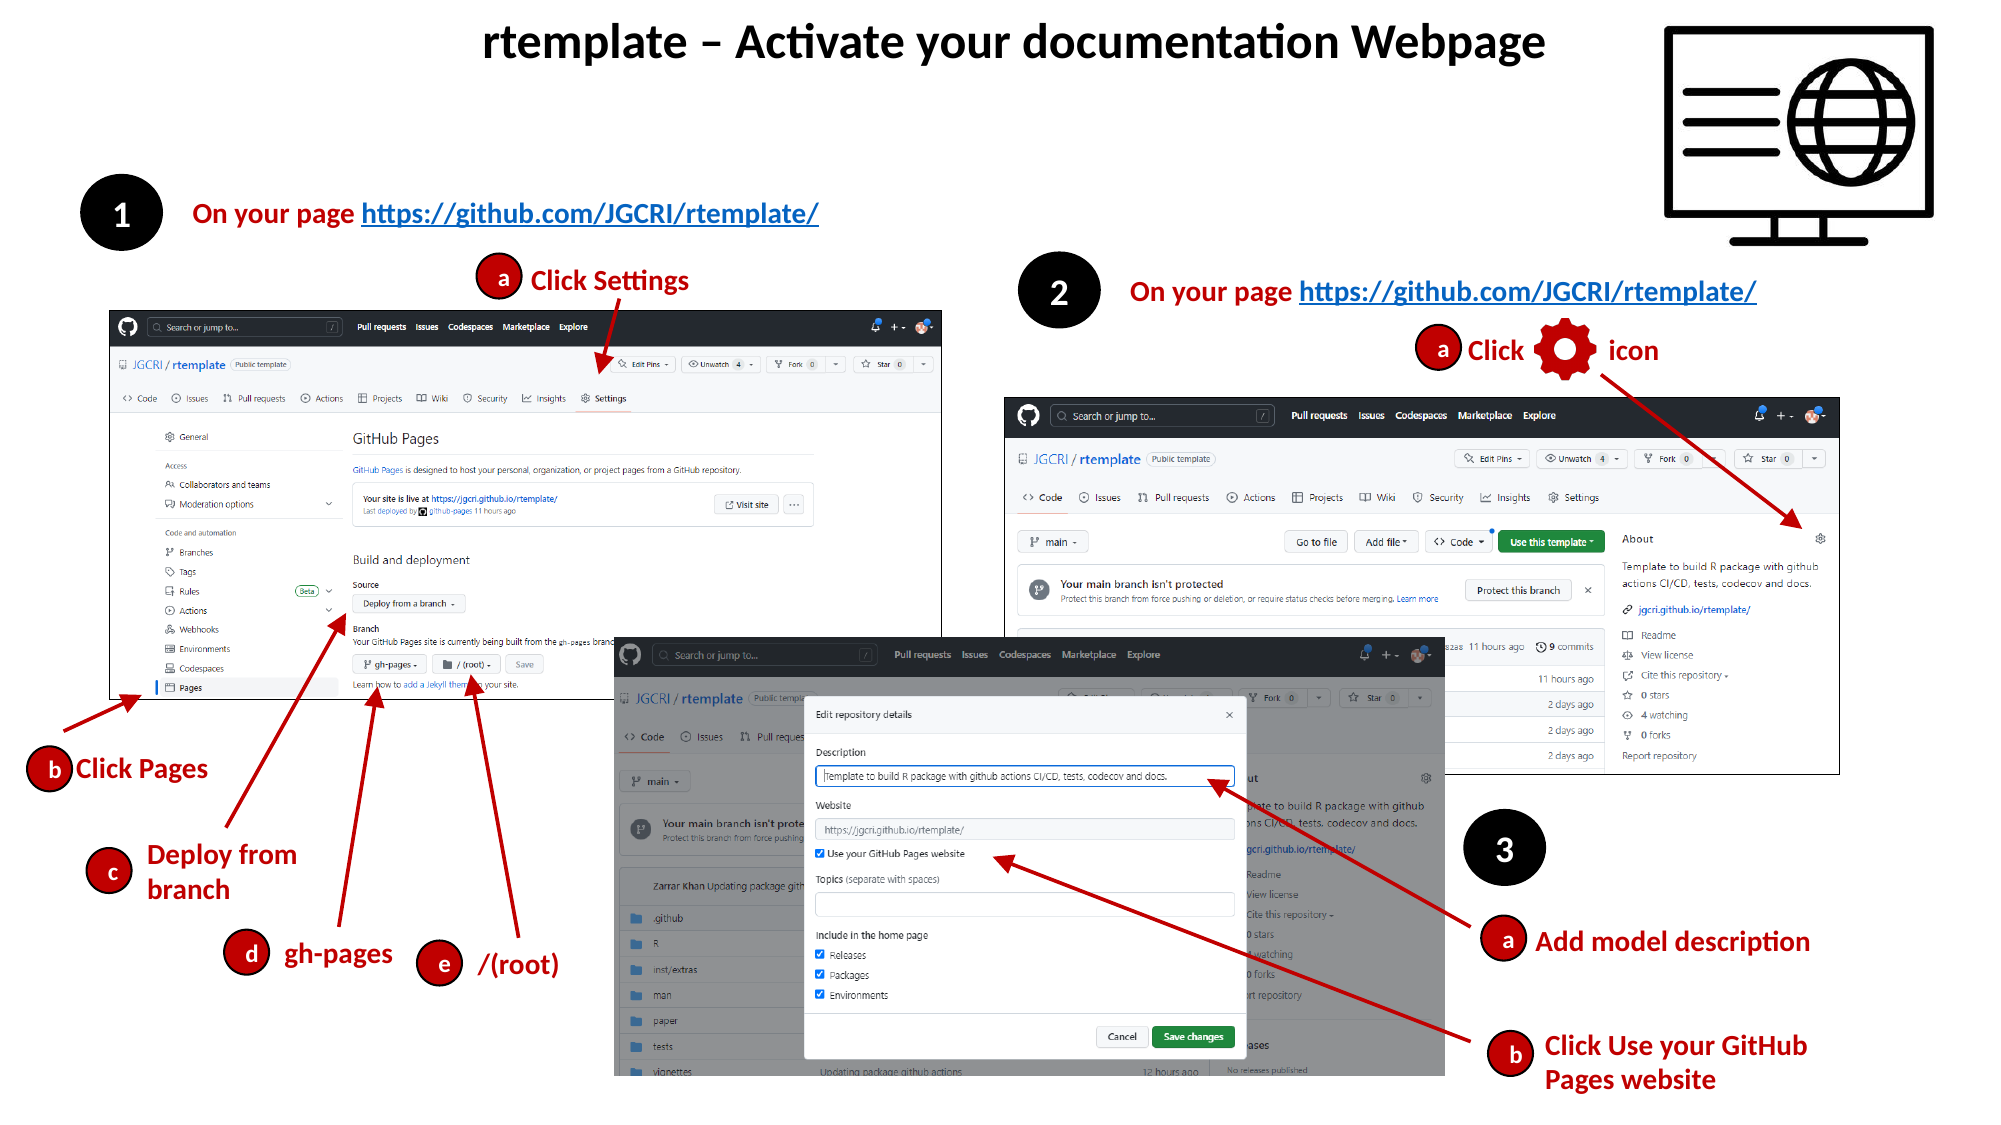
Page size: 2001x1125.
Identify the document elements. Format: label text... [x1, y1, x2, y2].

text_box gh-pages [269, 926, 409, 977]
text_box On your page https://github.com/JGCRI/rtemplate/ [1115, 264, 1779, 315]
text_box On your page https://github.com/JGCRI/rtemplate/ [177, 187, 841, 237]
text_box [992, 856, 1471, 1042]
text_box Click Use your GitHub Pages website [1530, 1018, 1878, 1104]
text_box /(root) [462, 937, 575, 988]
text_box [1206, 778, 1471, 856]
text_box 2 [1017, 251, 1101, 329]
text_box Deploy from branch [132, 827, 320, 913]
text_box Add model description [1520, 915, 1827, 966]
text_box b [26, 745, 74, 793]
text_box Click Pages [61, 741, 224, 792]
picture [109, 310, 1840, 1077]
text_box c [85, 846, 133, 895]
text_box Click icon [1609, 324, 1675, 374]
text_box Click Settings [516, 253, 705, 304]
text_box a [1480, 914, 1528, 962]
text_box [338, 686, 378, 927]
text_box Click icon [1453, 324, 1521, 374]
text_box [1600, 374, 1803, 529]
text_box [63, 694, 142, 732]
text_box rtemplate – Activate your documentation Webpage [467, 1, 1562, 77]
text_box e [415, 939, 464, 987]
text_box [598, 298, 620, 375]
text_box d [223, 928, 271, 976]
picture [1656, 21, 1936, 247]
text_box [225, 612, 346, 828]
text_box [470, 674, 519, 938]
text_box a [1414, 323, 1463, 371]
text_box 3 [1471, 808, 1547, 886]
text_box 1 [80, 173, 164, 251]
picture [1521, 305, 1609, 393]
text_box b [1486, 1029, 1535, 1077]
text_box a [475, 252, 523, 300]
